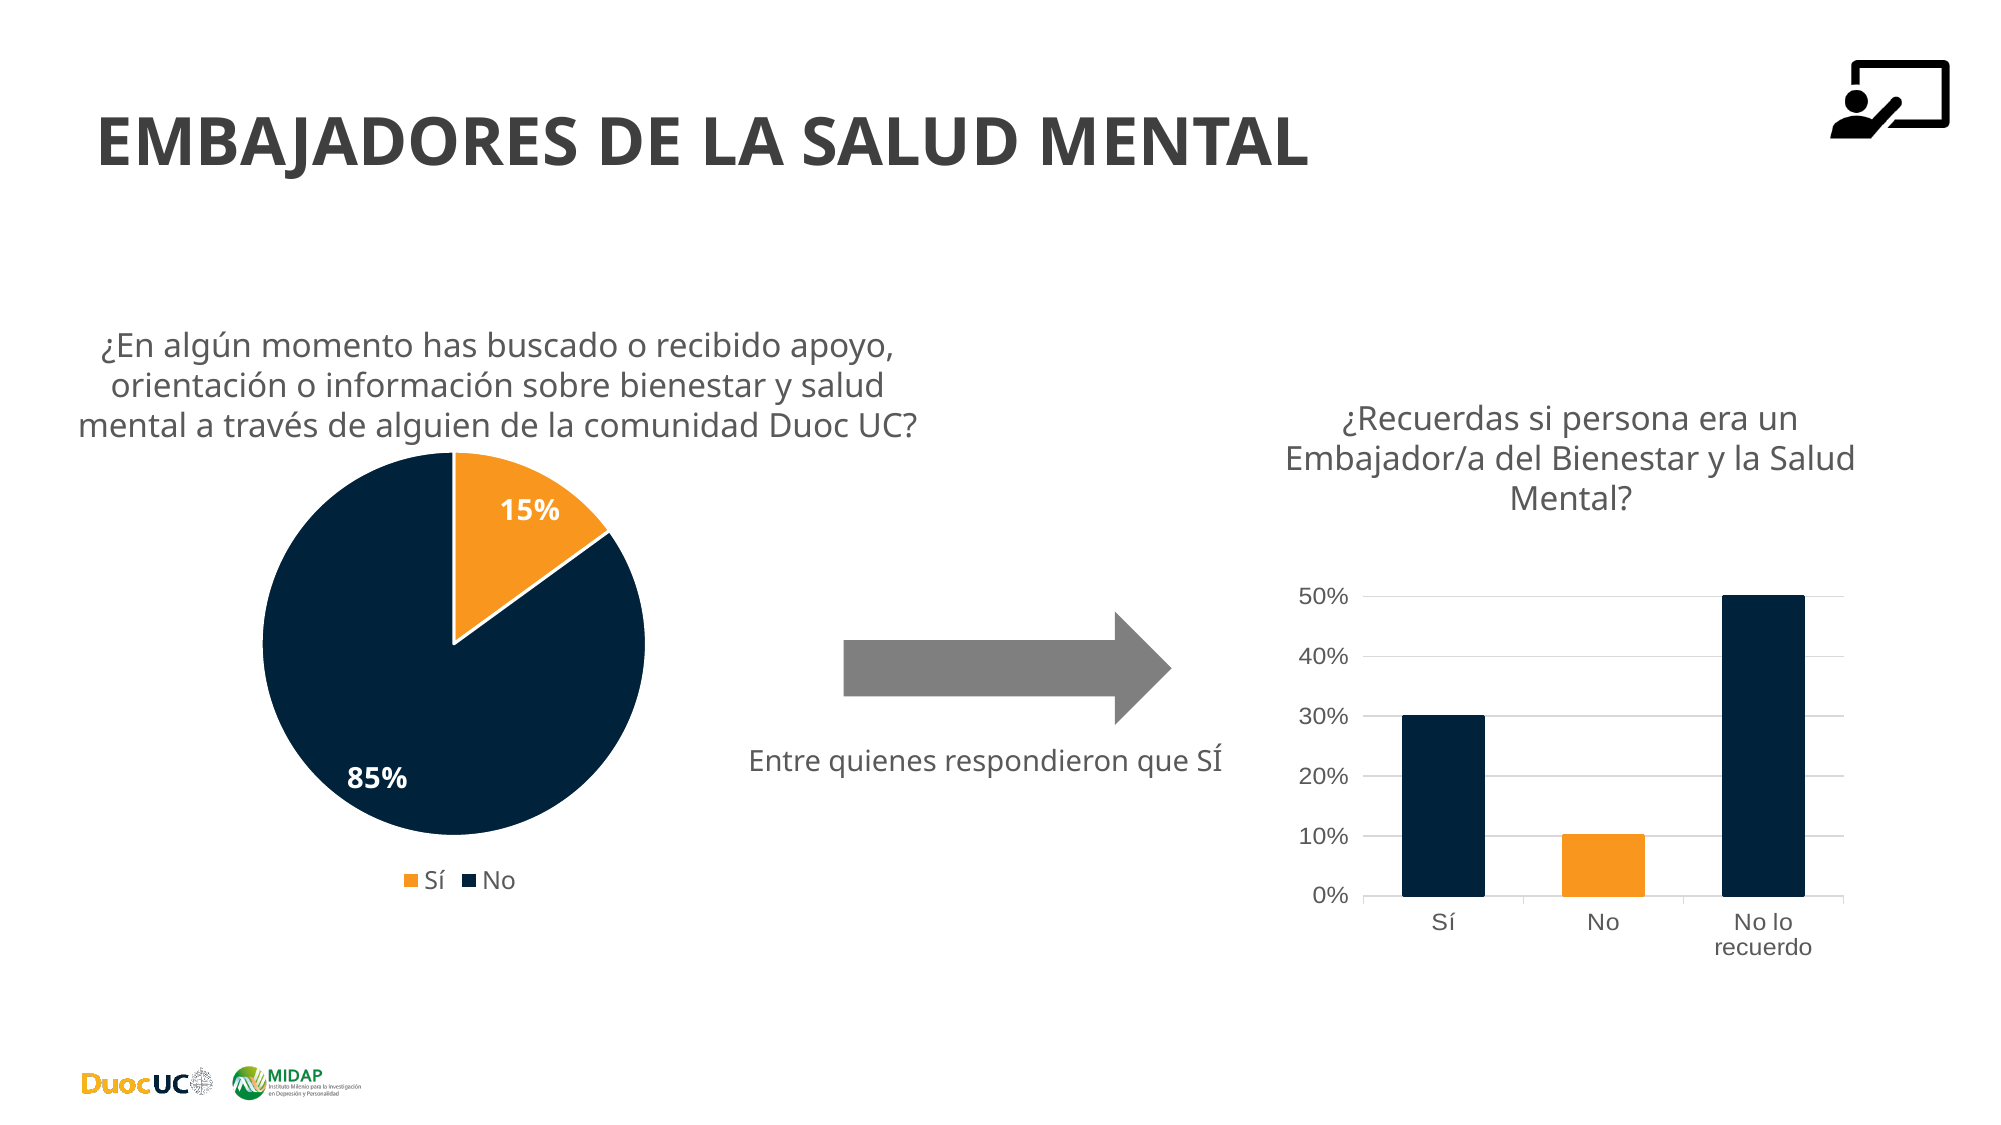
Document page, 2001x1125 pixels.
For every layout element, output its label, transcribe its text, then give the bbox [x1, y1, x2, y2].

chart [1286, 552, 1856, 969]
picture [1824, 34, 1955, 165]
picture [80, 1051, 392, 1115]
text_box Entre quienes respondieron que SÍ [916, 734, 1281, 785]
chart [9, 402, 911, 904]
text_box ¿En algún momento has buscado o recibido apoyo, orientación o información sobre bienestar y salud mental a través de alguien de la comunidad Duoc UC? [43, 317, 954, 452]
text_box ¿Recuerdas si persona era un Embajador/a del Bienestar y la Salud Mental? [1243, 389, 1899, 525]
text_box [916, 614, 1171, 723]
title Embajadores de la salud mental [80, 35, 1990, 253]
